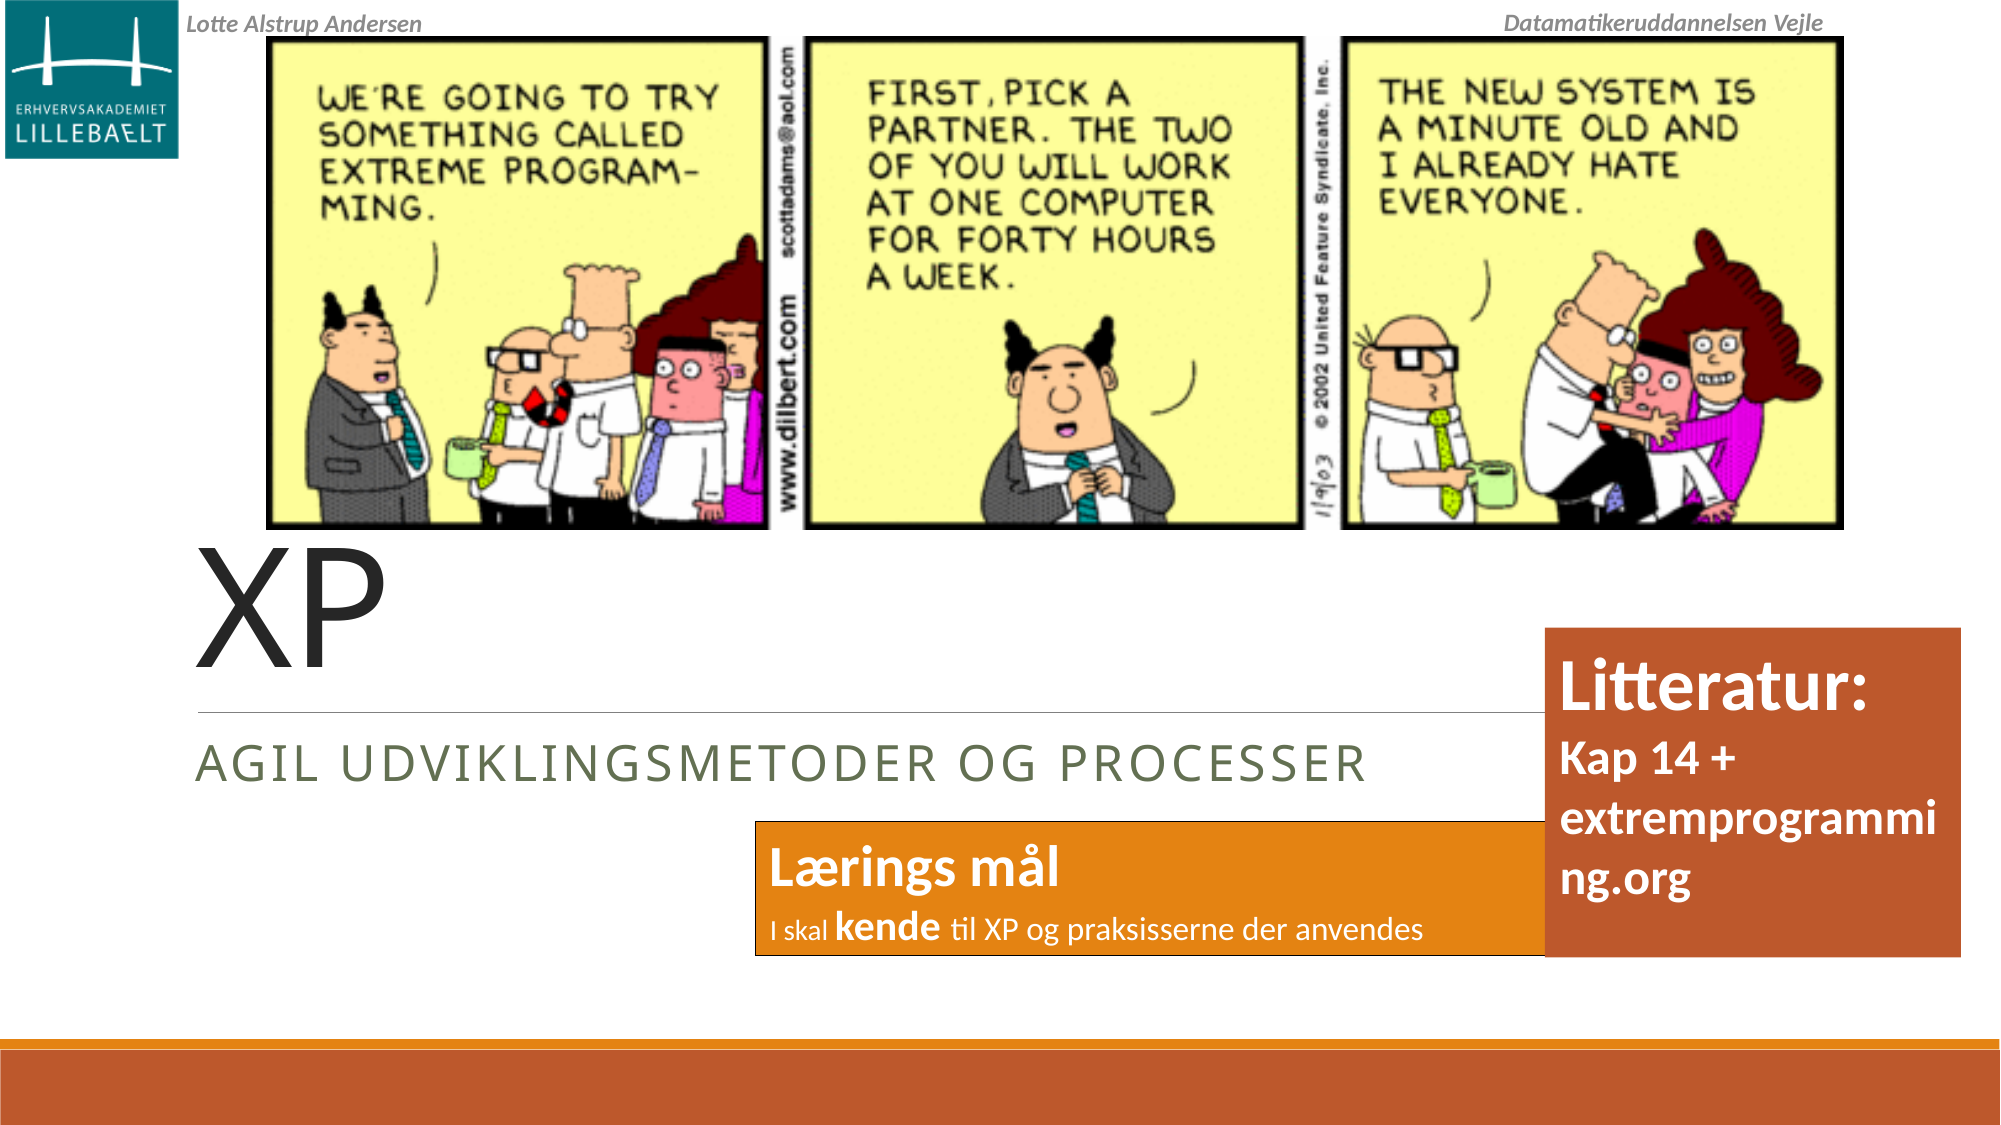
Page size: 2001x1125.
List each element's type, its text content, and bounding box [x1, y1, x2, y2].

subtitle Agil udviklingsmetoder og processer [180, 730, 1544, 919]
text_box Litteratur: Kap 14 + extremprogramming.org [1544, 627, 1961, 958]
text_box Lærings mål I skal kende til XP og praksisserne der anvendes [755, 821, 1544, 956]
title XP [180, 124, 1830, 710]
picture [266, 36, 1845, 531]
picture [4, 0, 180, 160]
